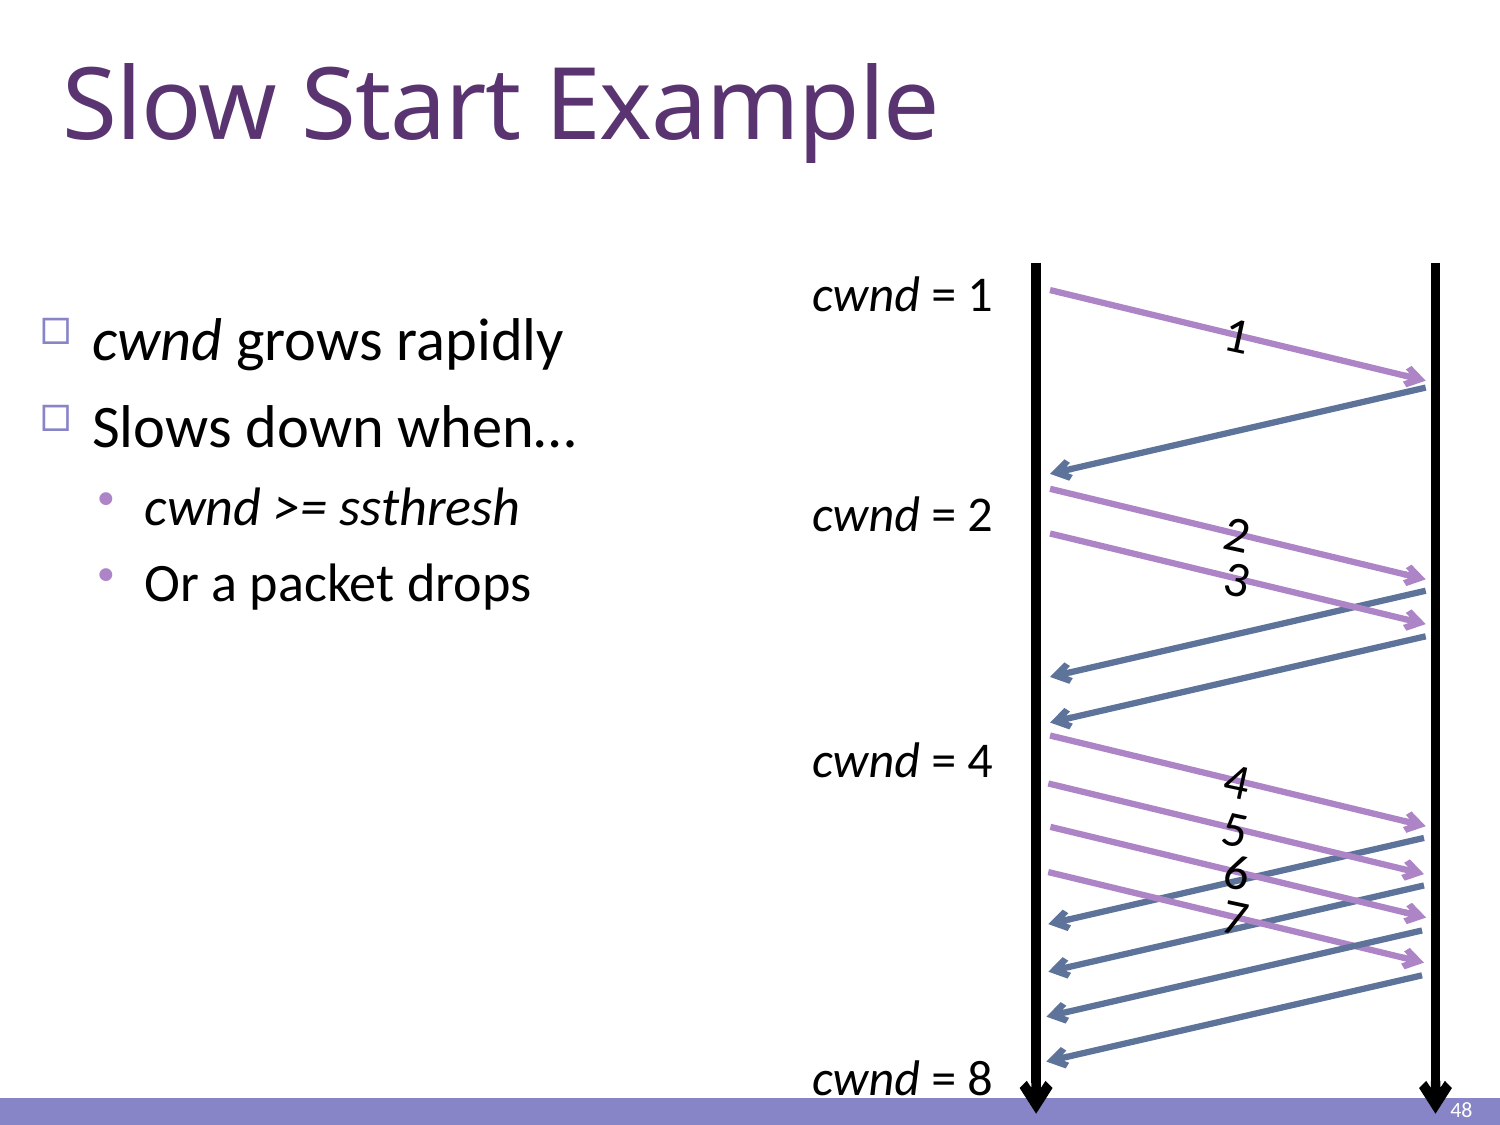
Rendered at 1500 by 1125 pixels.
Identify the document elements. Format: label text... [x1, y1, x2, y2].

slide_number 48 [1326, 1091, 1488, 1125]
text_box cwnd = 8 [797, 1037, 1008, 1113]
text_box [1049, 635, 1427, 724]
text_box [1049, 734, 1427, 781]
text_box cwnd = 4 [797, 720, 1008, 796]
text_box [1049, 289, 1427, 382]
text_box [1047, 871, 1425, 928]
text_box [1049, 387, 1427, 475]
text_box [1049, 826, 1427, 869]
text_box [1045, 929, 1423, 974]
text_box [1047, 782, 1425, 830]
text_box cwnd = 2 [797, 473, 1008, 549]
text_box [1049, 532, 1427, 625]
text_box cwnd = 1 [797, 254, 1008, 330]
title Slow Start Example [48, 47, 1470, 168]
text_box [1045, 974, 1423, 1062]
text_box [1049, 488, 1427, 532]
text_box cwnd grows rapidly Slows down when… cwnd >= ssthresh Or a packet drops [24, 292, 718, 1100]
